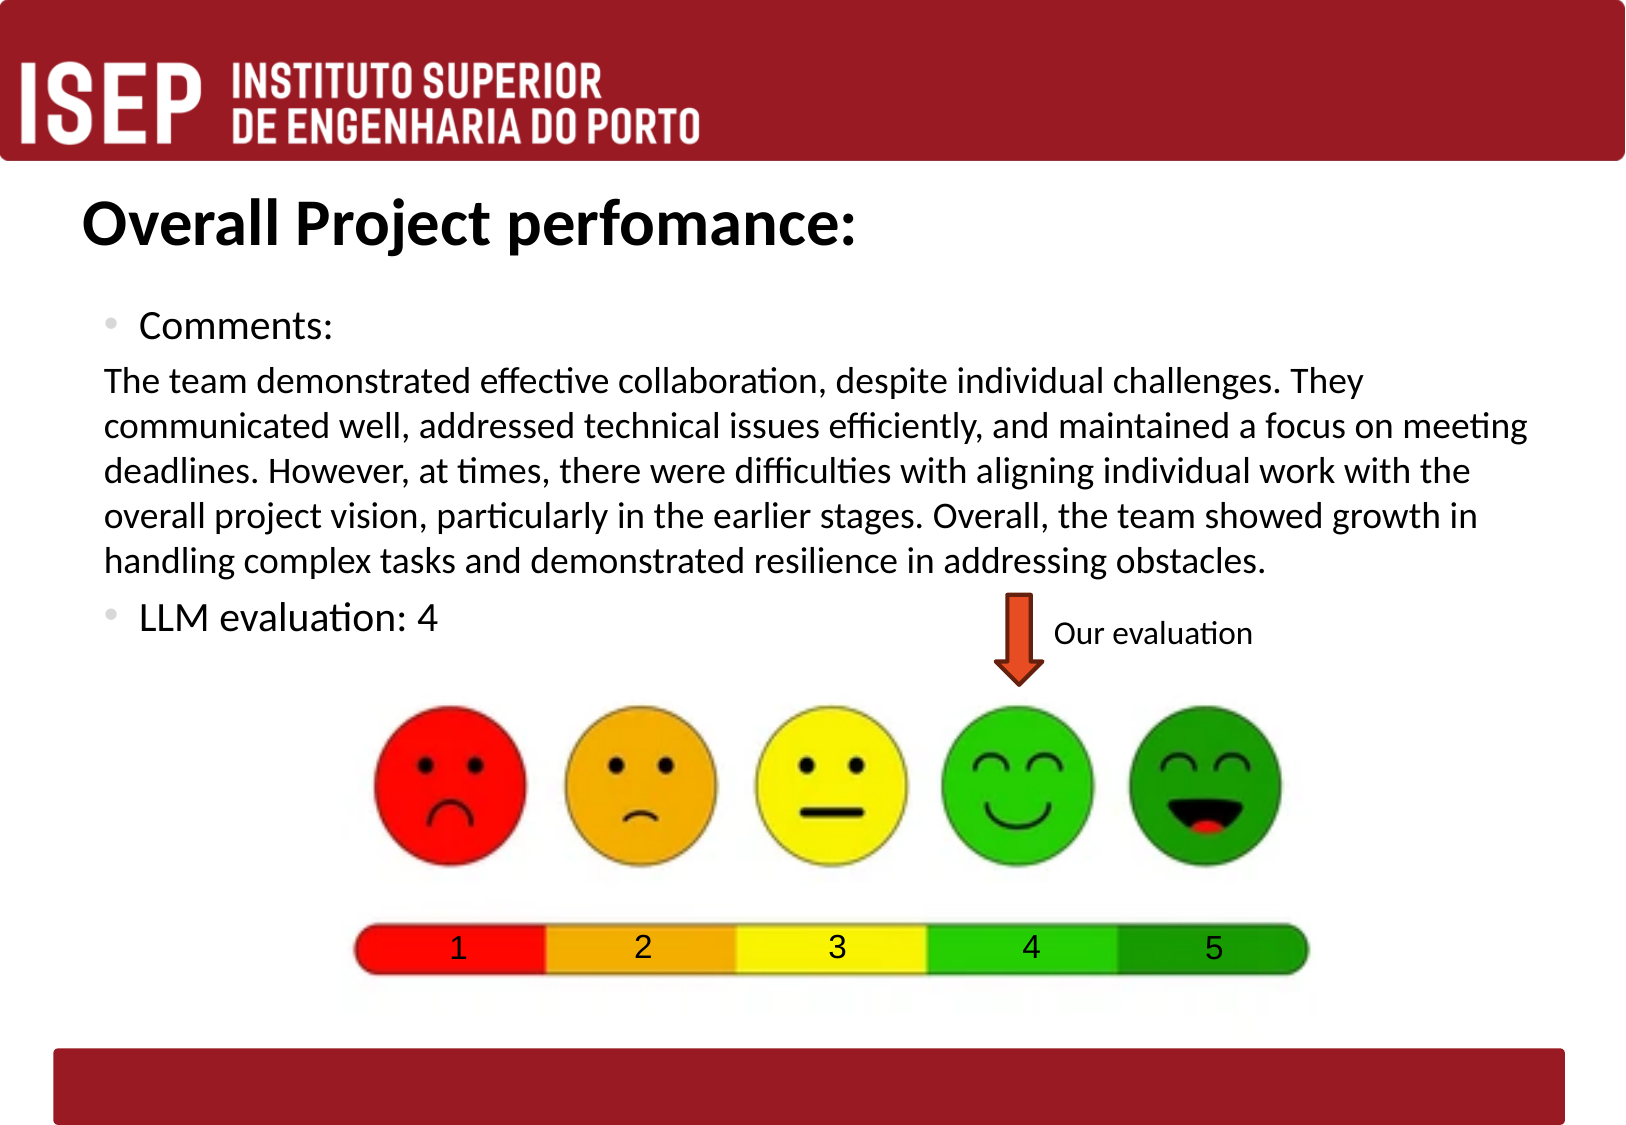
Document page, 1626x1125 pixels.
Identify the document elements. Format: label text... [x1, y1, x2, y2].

picture [0, 0, 1625, 162]
list Comments: The team demonstrated effective collaboration, despite individual challenges. They communicated well, addressed technical issues efficiently, and maintained a focus on meeting deadlines. However, at times, there were difficulties with aligning individual work with the overall project vision, particularly in the earlier stages. Overall, the team showed growth in handling complex tasks and demonstrated resilience in addressing obstacles. LLM evaluation: 4 [67, 282, 1552, 1036]
picture [341, 688, 1316, 1036]
title Overall Project perfomance: [67, 164, 1552, 258]
text_box Our evaluation [1039, 603, 1406, 659]
text_box [993, 592, 1045, 687]
